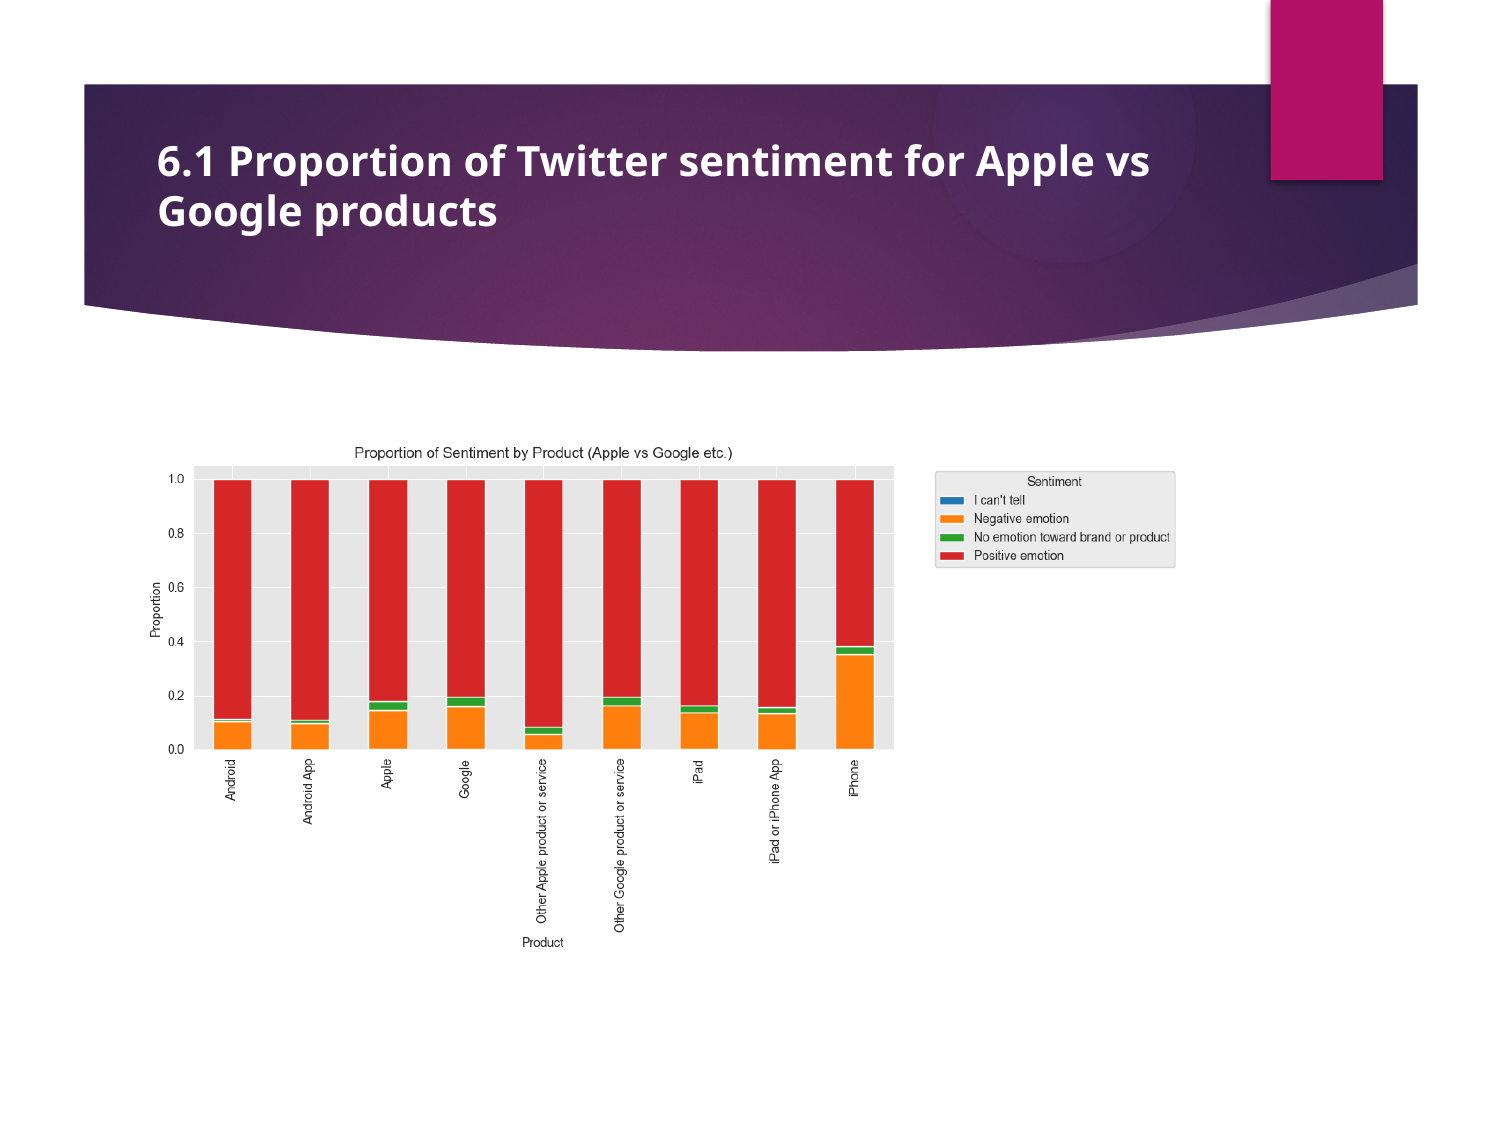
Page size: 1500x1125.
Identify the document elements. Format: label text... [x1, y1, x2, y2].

title 6.1 Proportion of Twitter sentiment for Apple vs Google products [142, 152, 1183, 269]
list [141, 437, 1183, 958]
